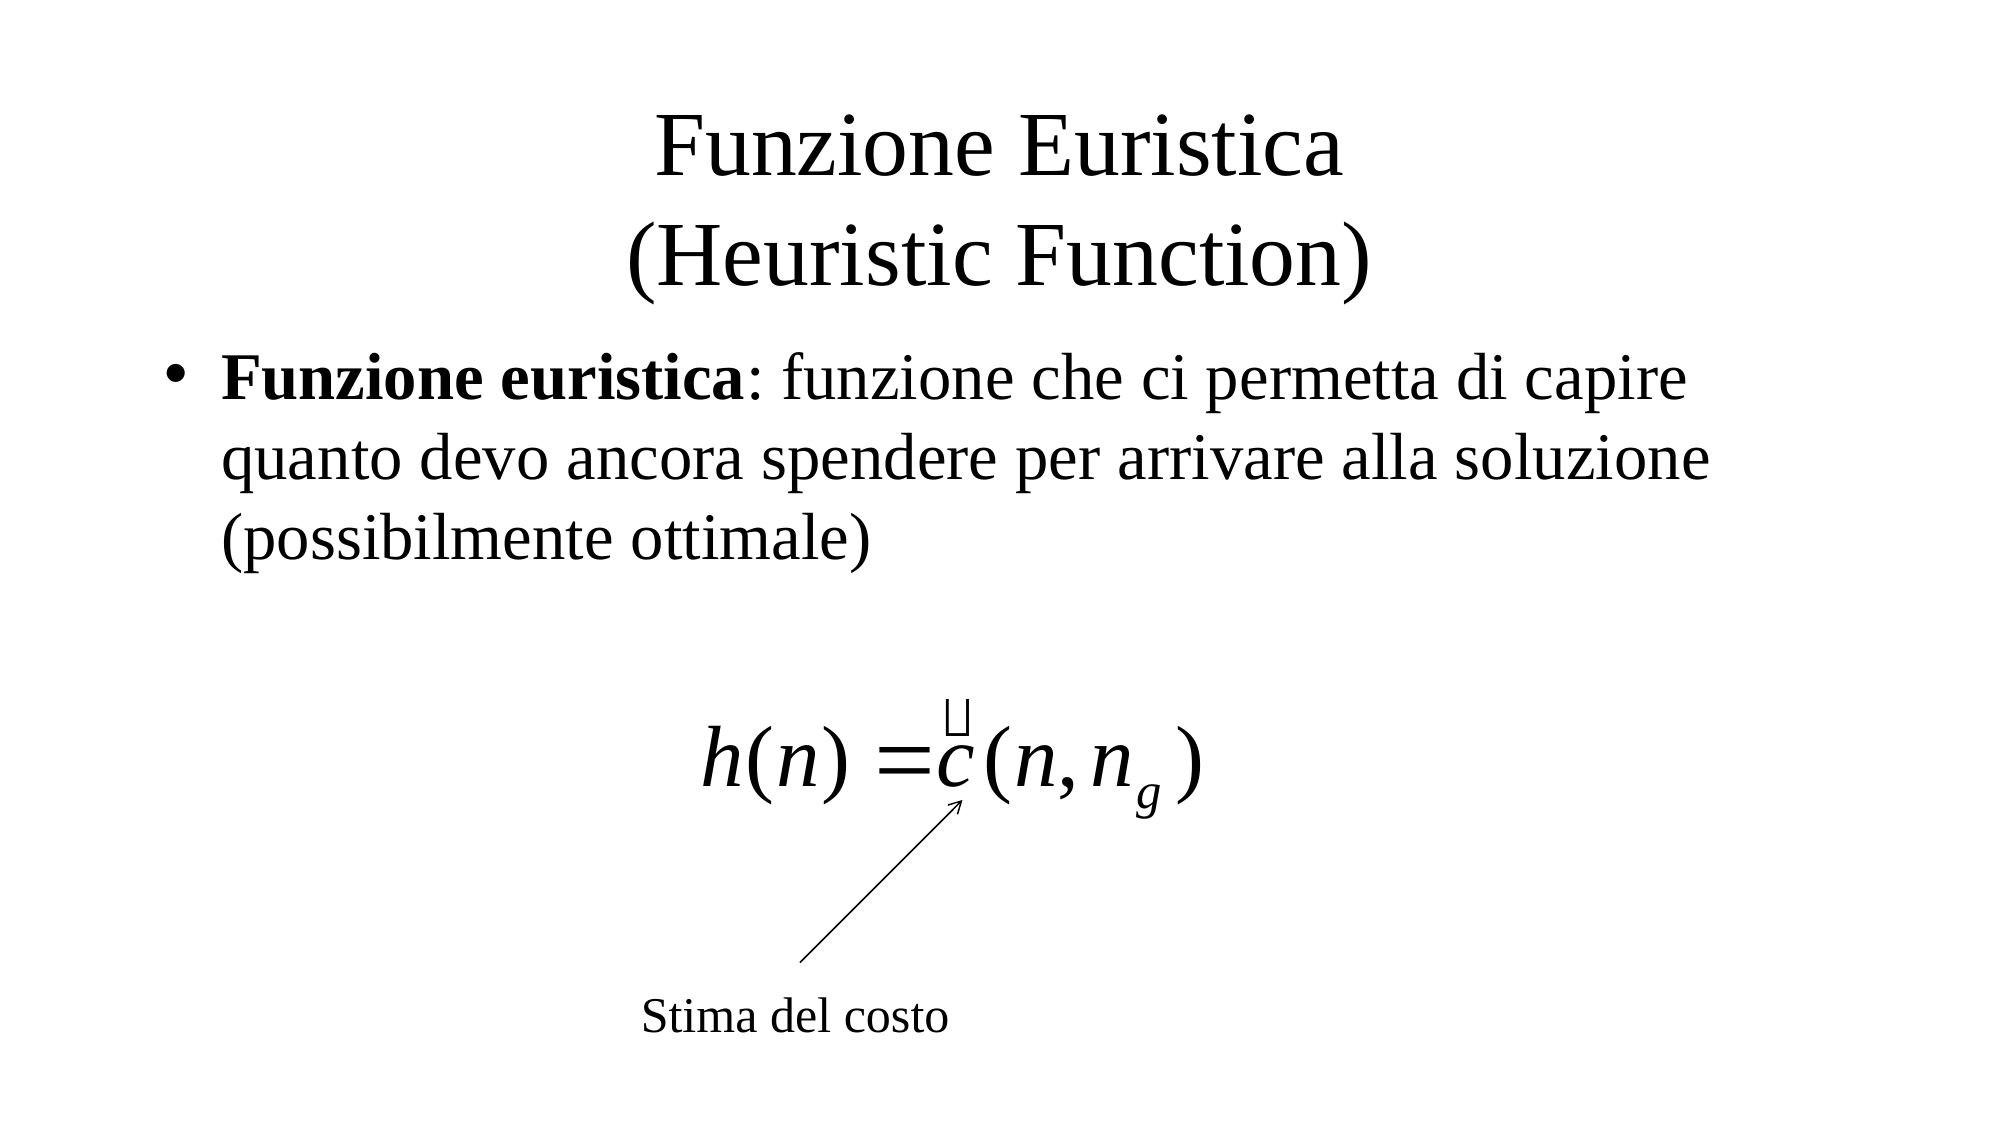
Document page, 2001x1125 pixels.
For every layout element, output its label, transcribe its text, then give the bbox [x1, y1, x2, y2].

text_box Stima del costo [626, 974, 965, 1050]
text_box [687, 699, 1217, 838]
title Funzione Euristica (Heuristic Function) [150, 99, 1850, 288]
list Funzione euristica: funzione che ci permetta di capire quanto devo ancora spendere per arrivare alla soluzione (possibilmente ottimale) [150, 324, 1850, 1000]
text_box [799, 799, 963, 963]
